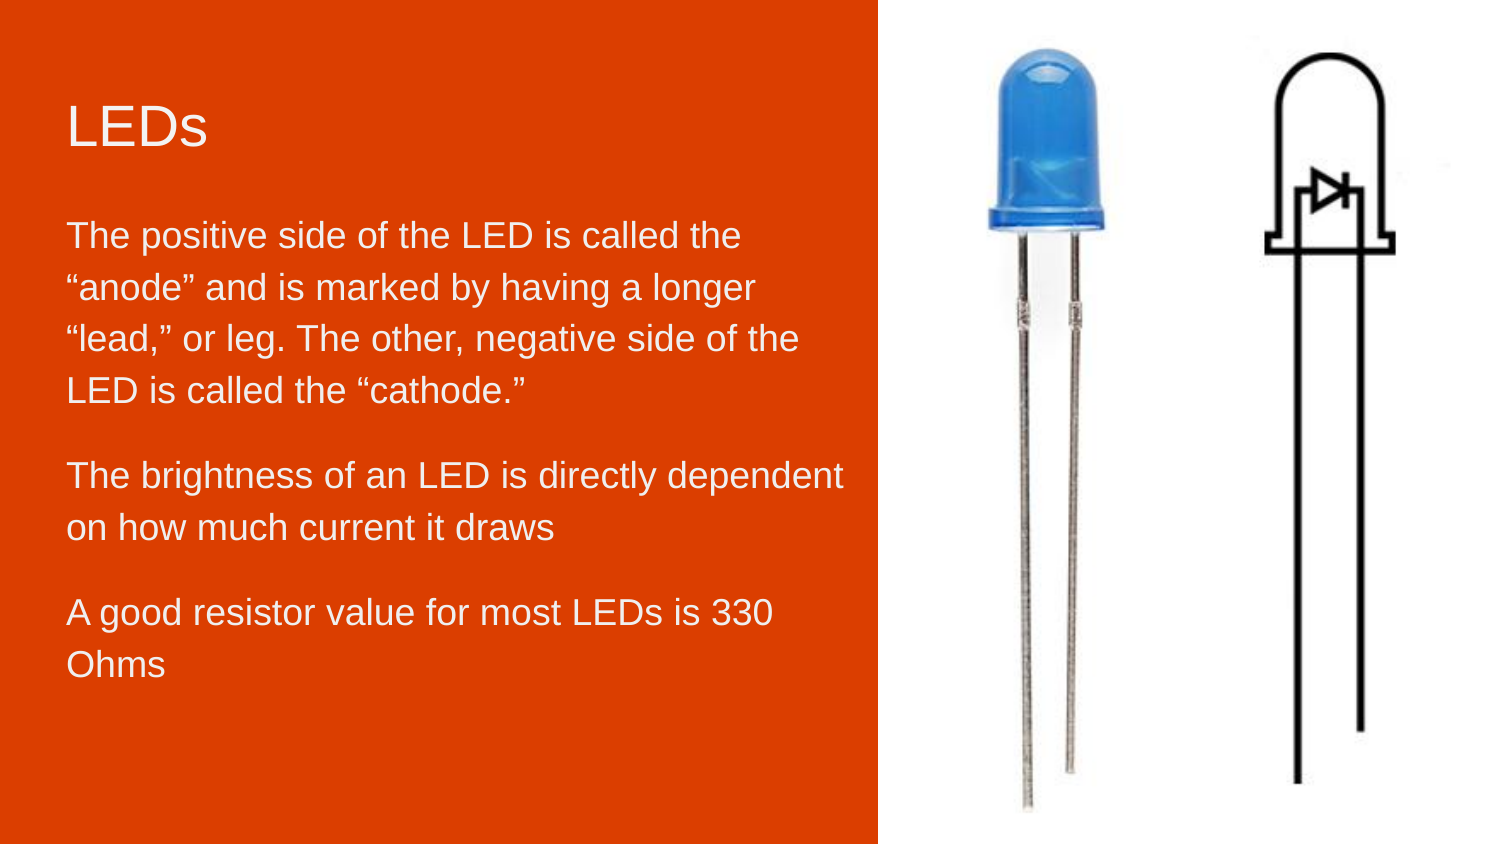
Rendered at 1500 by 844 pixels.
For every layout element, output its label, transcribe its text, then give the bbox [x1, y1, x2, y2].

picture [878, 0, 1500, 844]
title LEDs [51, 72, 868, 167]
list The positive side of the LED is called the “anode” and is marked by having a longer “lead,” or leg. The other, negative side of the LED is called the “cathode.” The brightness of an LED is directly dependent on how much current it draws A good resistor value for most LEDs is 330 Ohms [51, 189, 868, 750]
